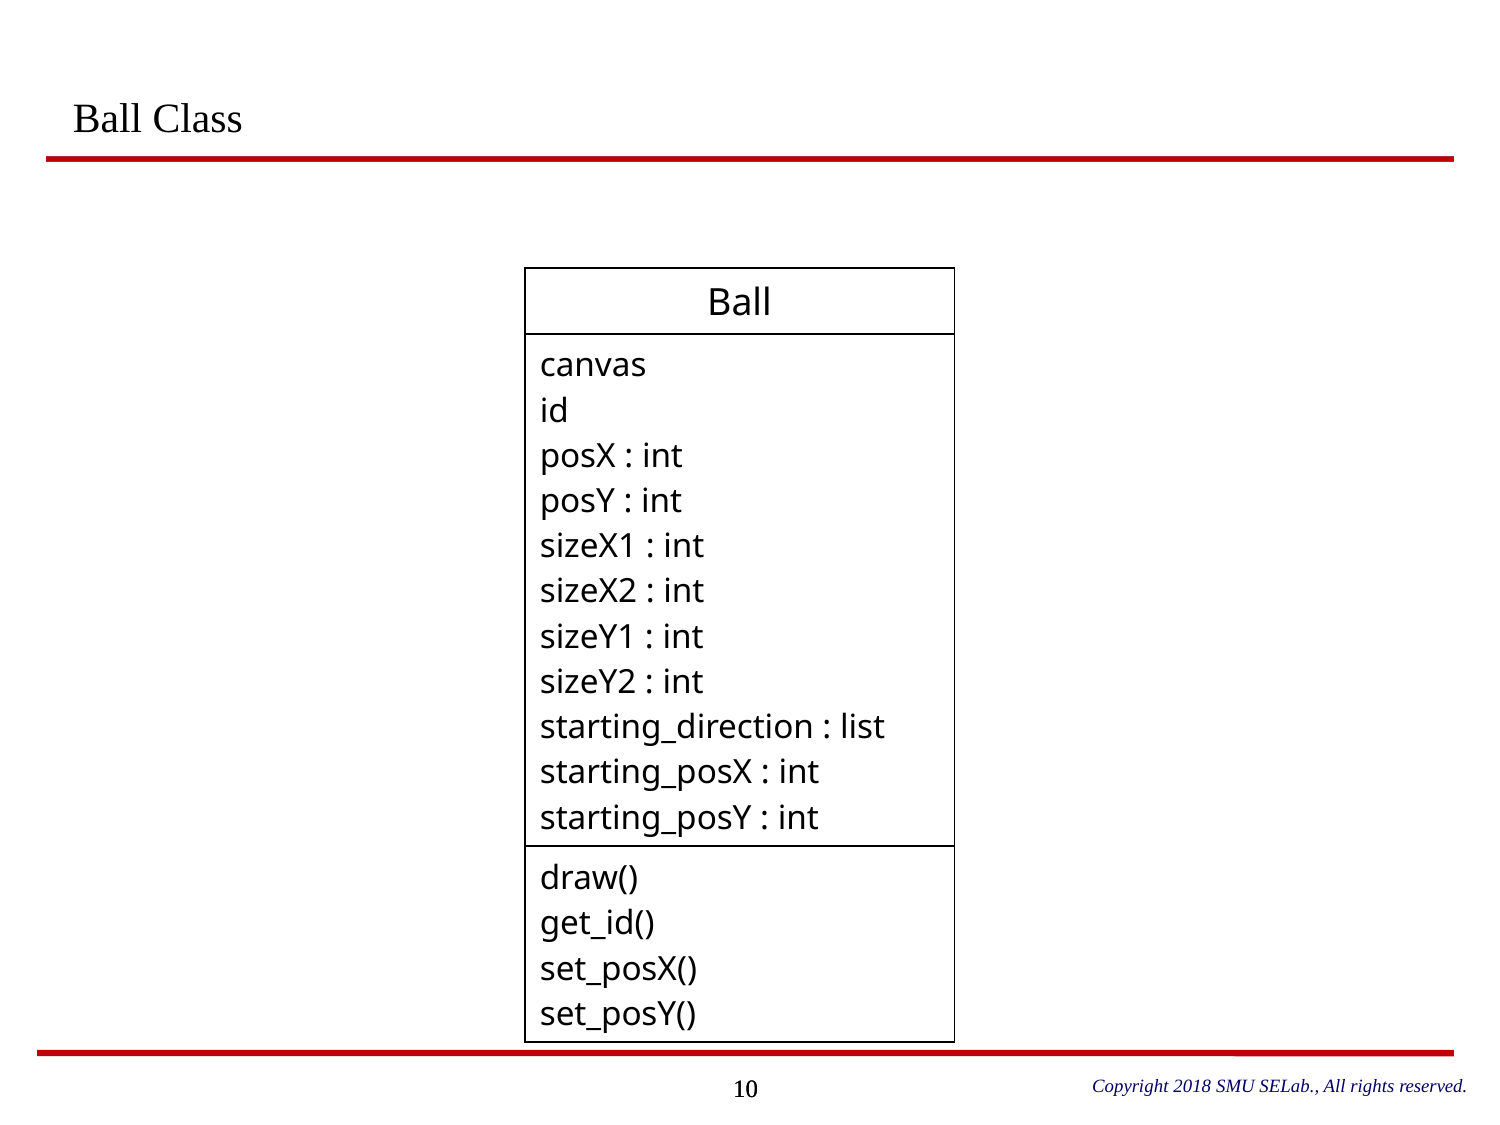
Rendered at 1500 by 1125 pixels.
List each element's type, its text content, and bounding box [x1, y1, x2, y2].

footer Copyright 2018 SMU SELab., All rights reserved. [1007, 1060, 1468, 1110]
table_cell canvas id posX : int posY : int sizeX1 : int sizeX2 : int sizeY1 : int sizeY2 : int starting_direction : list starting_posX : int starting_posY : int [526, 335, 954, 845]
table_header Ball [526, 269, 954, 333]
title Ball Class [57, 73, 1191, 149]
table_cell draw() get_id() set_posX() set_posY() [526, 847, 954, 1041]
